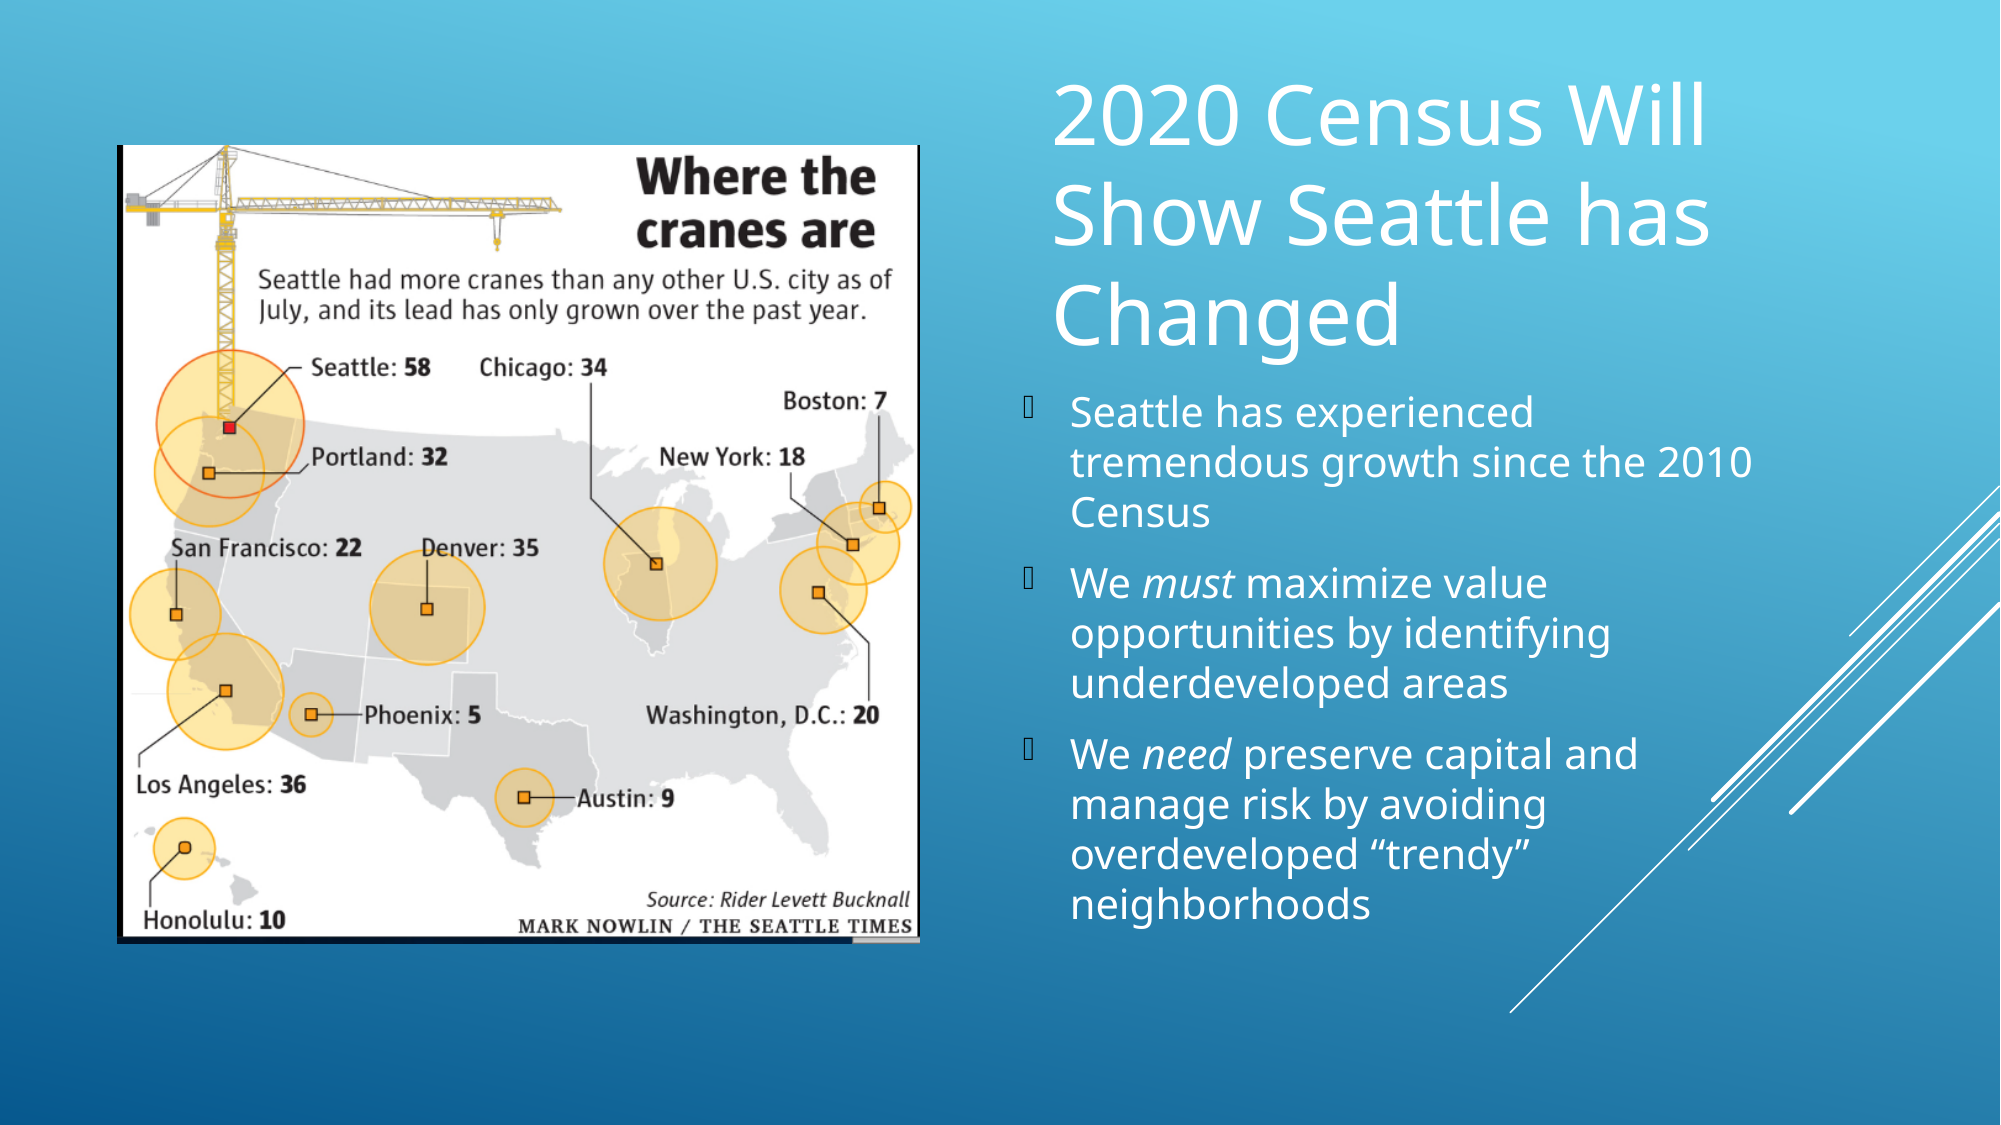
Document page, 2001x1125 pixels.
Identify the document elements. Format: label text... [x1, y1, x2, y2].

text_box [1510, 485, 2000, 1013]
picture [117, 145, 920, 944]
text_box 2020 Census Will Show Seattle has Changed [1037, 54, 1957, 370]
list Seattle has experienced tremendous growth since the 2010 Census We must maximize value opportunities by identifying underdeveloped areas We need preserve capital and manage risk by avoiding overdeveloped “trendy” neighborhoods [1007, 241, 1799, 1073]
text_box [0, 0, 2000, 1125]
